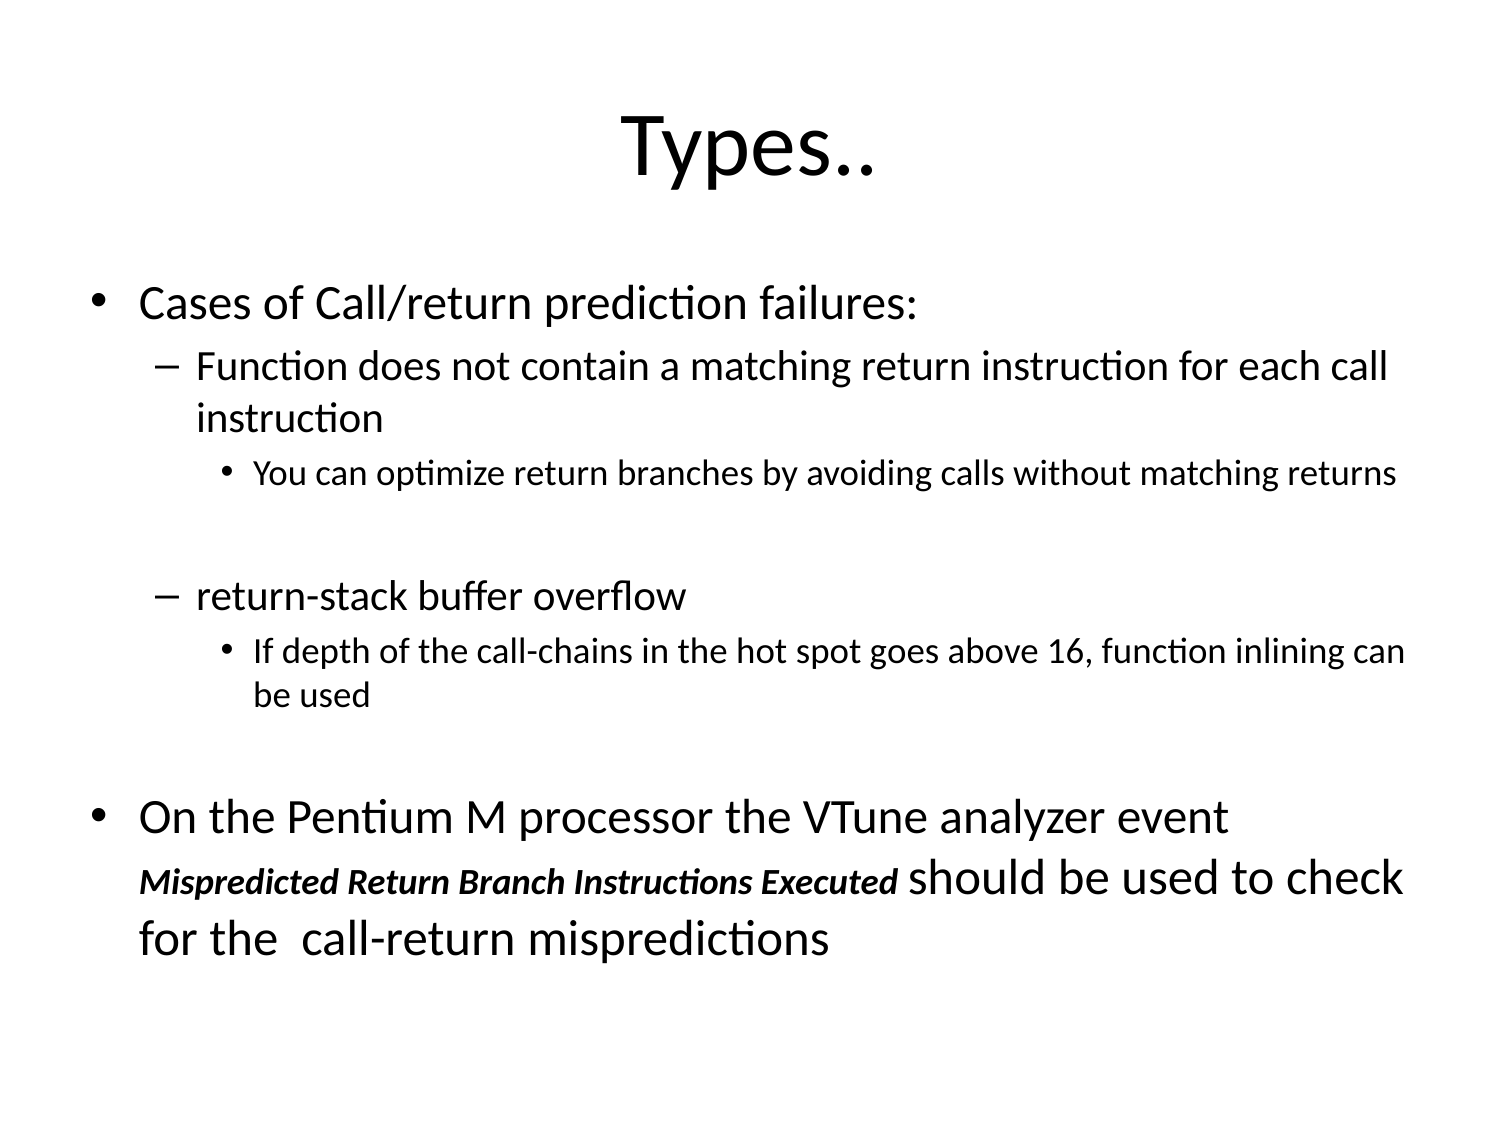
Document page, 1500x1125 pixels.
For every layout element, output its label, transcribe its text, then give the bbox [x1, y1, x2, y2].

list Cases of Call/return prediction failures: Function does not contain a matching return instruction for each call instruction You can optimize return branches by avoiding calls without matching returns return-stack buffer overflow If depth of the call-chains in the hot spot goes above 16, function inlining can be used On the Pentium M processor the VTune analyzer event Mispredicted Return Branch Instructions Executed should be used to check for the call-return mispredictions [75, 262, 1425, 1005]
title Types.. [75, 45, 1425, 233]
